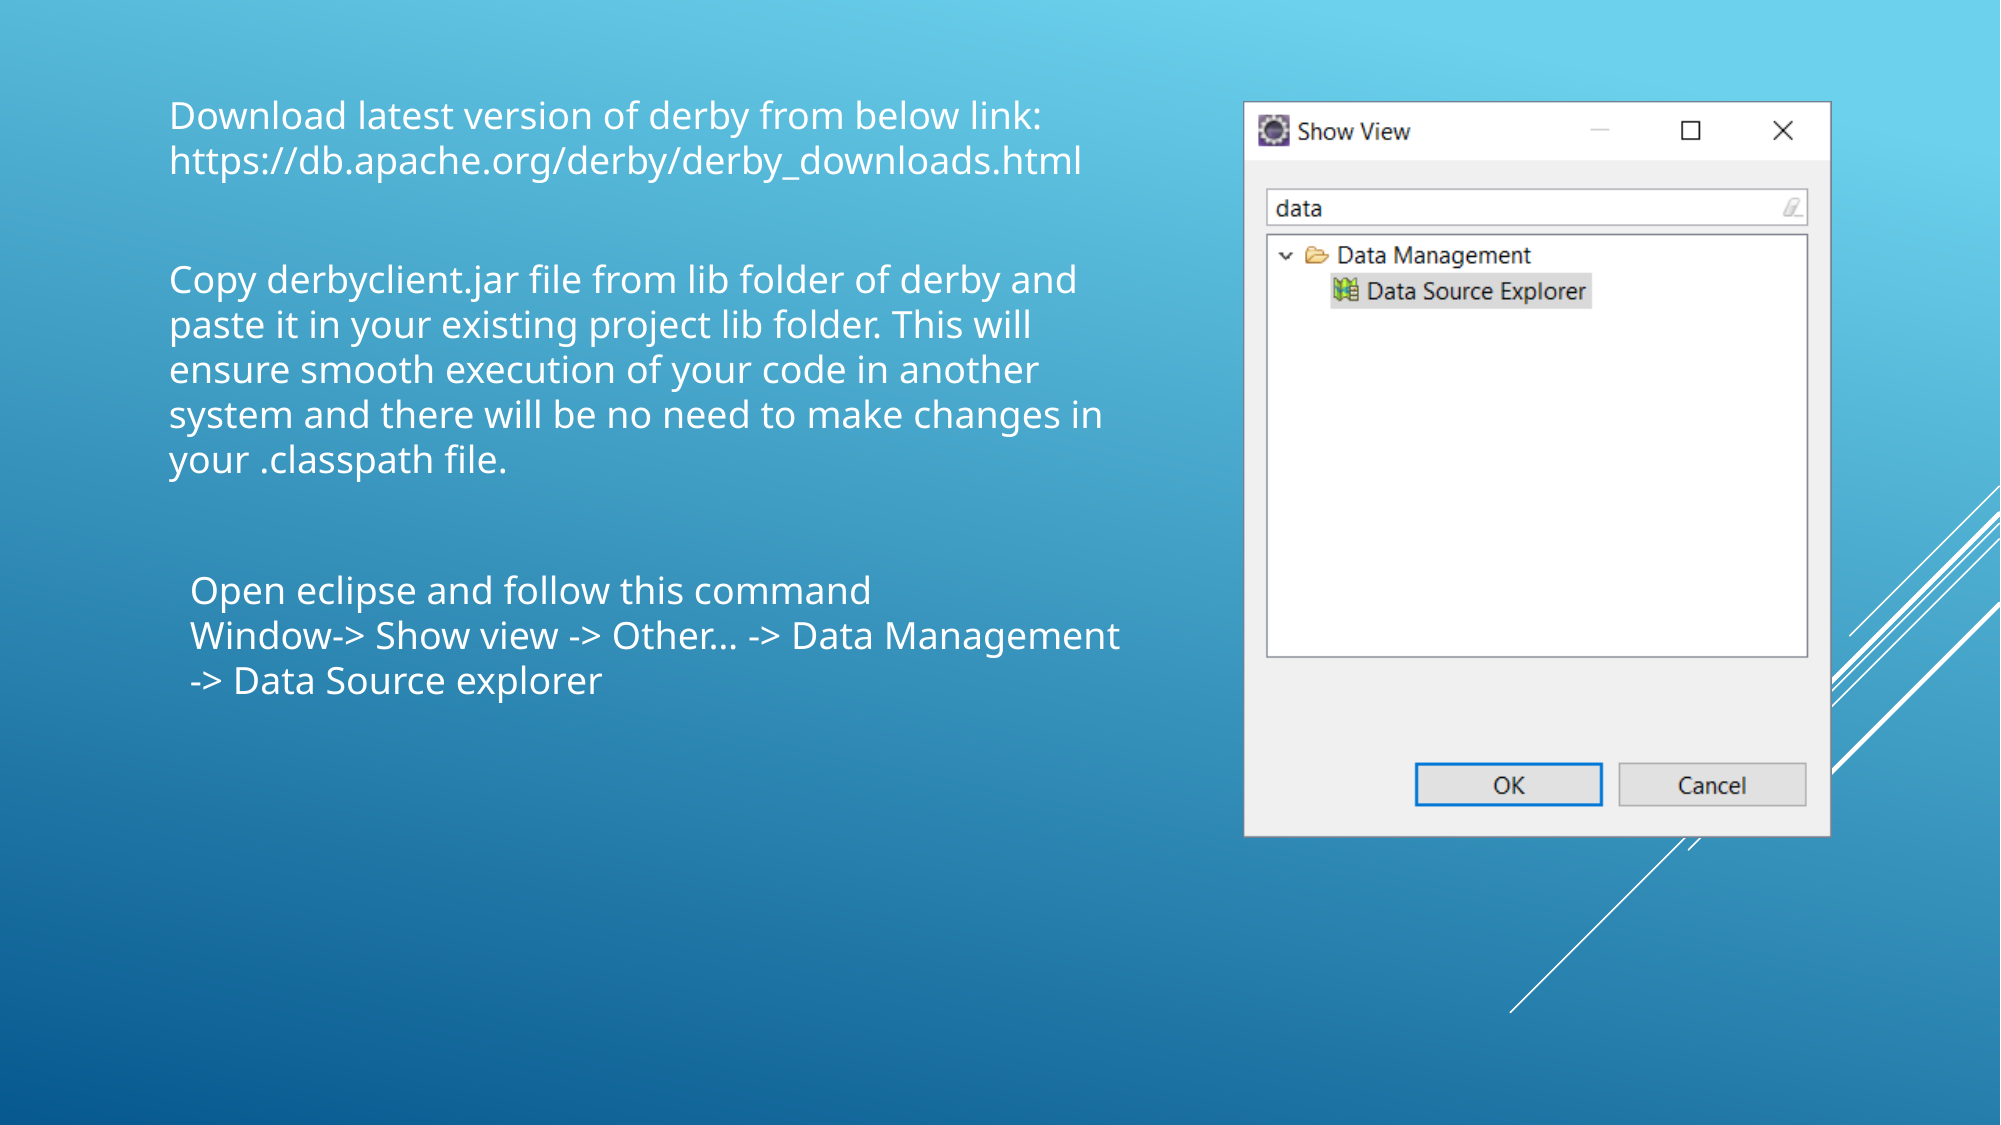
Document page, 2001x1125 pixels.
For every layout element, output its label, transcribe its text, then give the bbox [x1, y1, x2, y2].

text_box Download latest version of derby from below link: https://db.apache.org/derby/derby_downloads.html [154, 84, 1624, 190]
text_box Open eclipse and follow this command Window-> Show view -> Other… -> Data Management -> Data Source explorer [174, 559, 1153, 710]
picture [1243, 101, 1832, 838]
text_box Copy derbyclient.jar file from lib folder of derby and paste it in your existing project lib folder. This will ensure smooth execution of your code in another system and there will be no need to make changes in your .classpath file. [154, 248, 1153, 489]
